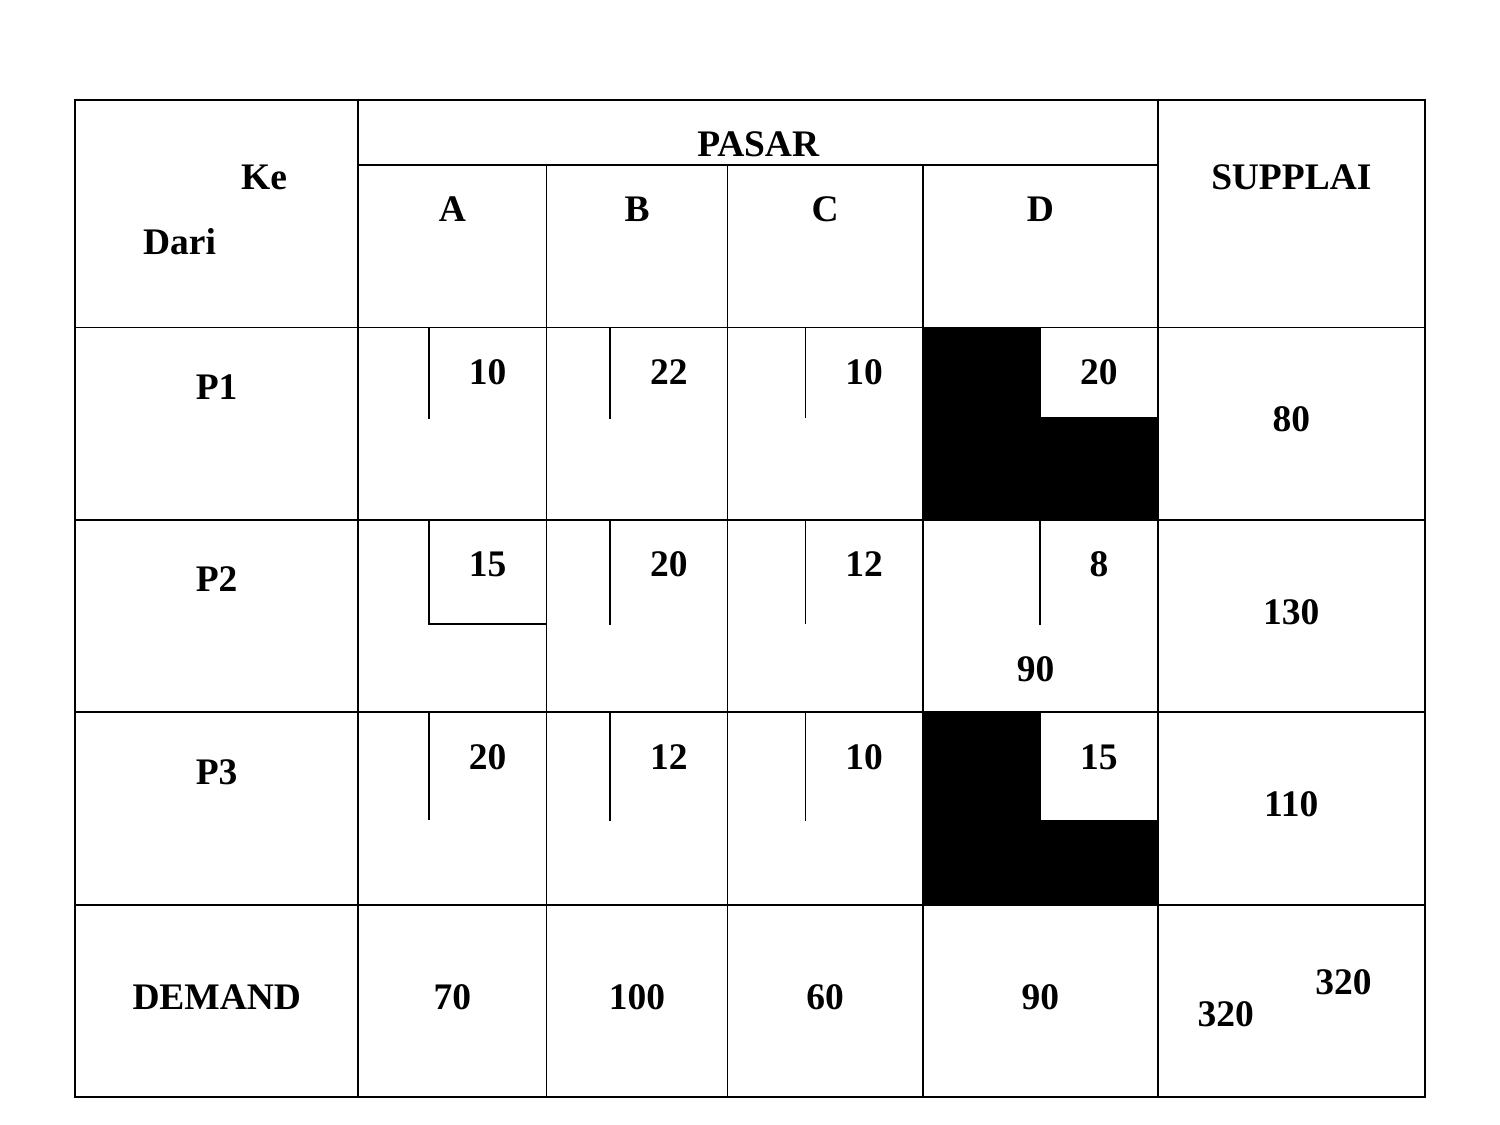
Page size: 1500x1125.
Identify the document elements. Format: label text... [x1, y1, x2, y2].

table_header SUPPLAI [1159, 101, 1424, 327]
table_cell [359, 713, 428, 820]
table_cell [1040, 419, 1157, 519]
table_cell 100 [547, 906, 727, 1096]
table_cell 320 320 [1159, 906, 1424, 1096]
table_cell C [728, 166, 922, 327]
table_cell [924, 713, 1039, 820]
table_cell [728, 328, 805, 418]
table_cell 110 [1159, 713, 1424, 904]
table_cell 12 [611, 713, 727, 820]
table_cell [924, 820, 1157, 904]
table_cell P3 [76, 713, 357, 904]
table_cell P2 [76, 521, 357, 711]
table_header Ke Dari [76, 101, 357, 327]
table_cell [728, 521, 805, 624]
table_cell [728, 624, 922, 711]
table_cell 15 [430, 521, 546, 623]
table_cell [728, 713, 805, 820]
table_cell 10 [806, 328, 922, 418]
table_cell 20 [1041, 328, 1157, 417]
table_cell [728, 820, 922, 904]
table_cell P1 [76, 328, 357, 519]
table_cell [359, 328, 428, 418]
table_cell 90 [924, 624, 1157, 711]
table_cell [359, 521, 429, 711]
table_cell A [359, 166, 546, 327]
table_cell D [924, 166, 1157, 327]
table_cell 80 [1159, 328, 1424, 519]
table_cell 20 [611, 521, 727, 624]
table_cell [547, 418, 727, 519]
table_cell [547, 521, 609, 624]
table_cell B [547, 166, 727, 327]
table_cell 22 [611, 328, 727, 418]
table_cell [547, 713, 609, 820]
table_cell 130 [1159, 521, 1424, 711]
table_cell 70 [359, 906, 546, 1096]
table_cell [547, 820, 727, 904]
table_cell [547, 624, 727, 711]
table_cell 12 [806, 521, 922, 624]
table_cell 60 [728, 906, 922, 1096]
table_header PASAR [359, 101, 1157, 164]
table_cell [429, 625, 546, 711]
table_cell 8 [1041, 521, 1157, 624]
table_cell 20 [430, 713, 546, 820]
table_cell [924, 521, 1039, 624]
table_cell [359, 820, 546, 904]
table_cell [728, 418, 922, 519]
table_cell 10 [430, 328, 546, 418]
table_cell [924, 328, 1040, 519]
table_cell 15 [1041, 713, 1157, 820]
table_cell [547, 328, 609, 418]
table_cell 10 [806, 713, 922, 820]
table_cell [359, 418, 546, 519]
table_cell DEMAND [76, 906, 357, 1096]
table_cell 90 [924, 906, 1157, 1096]
